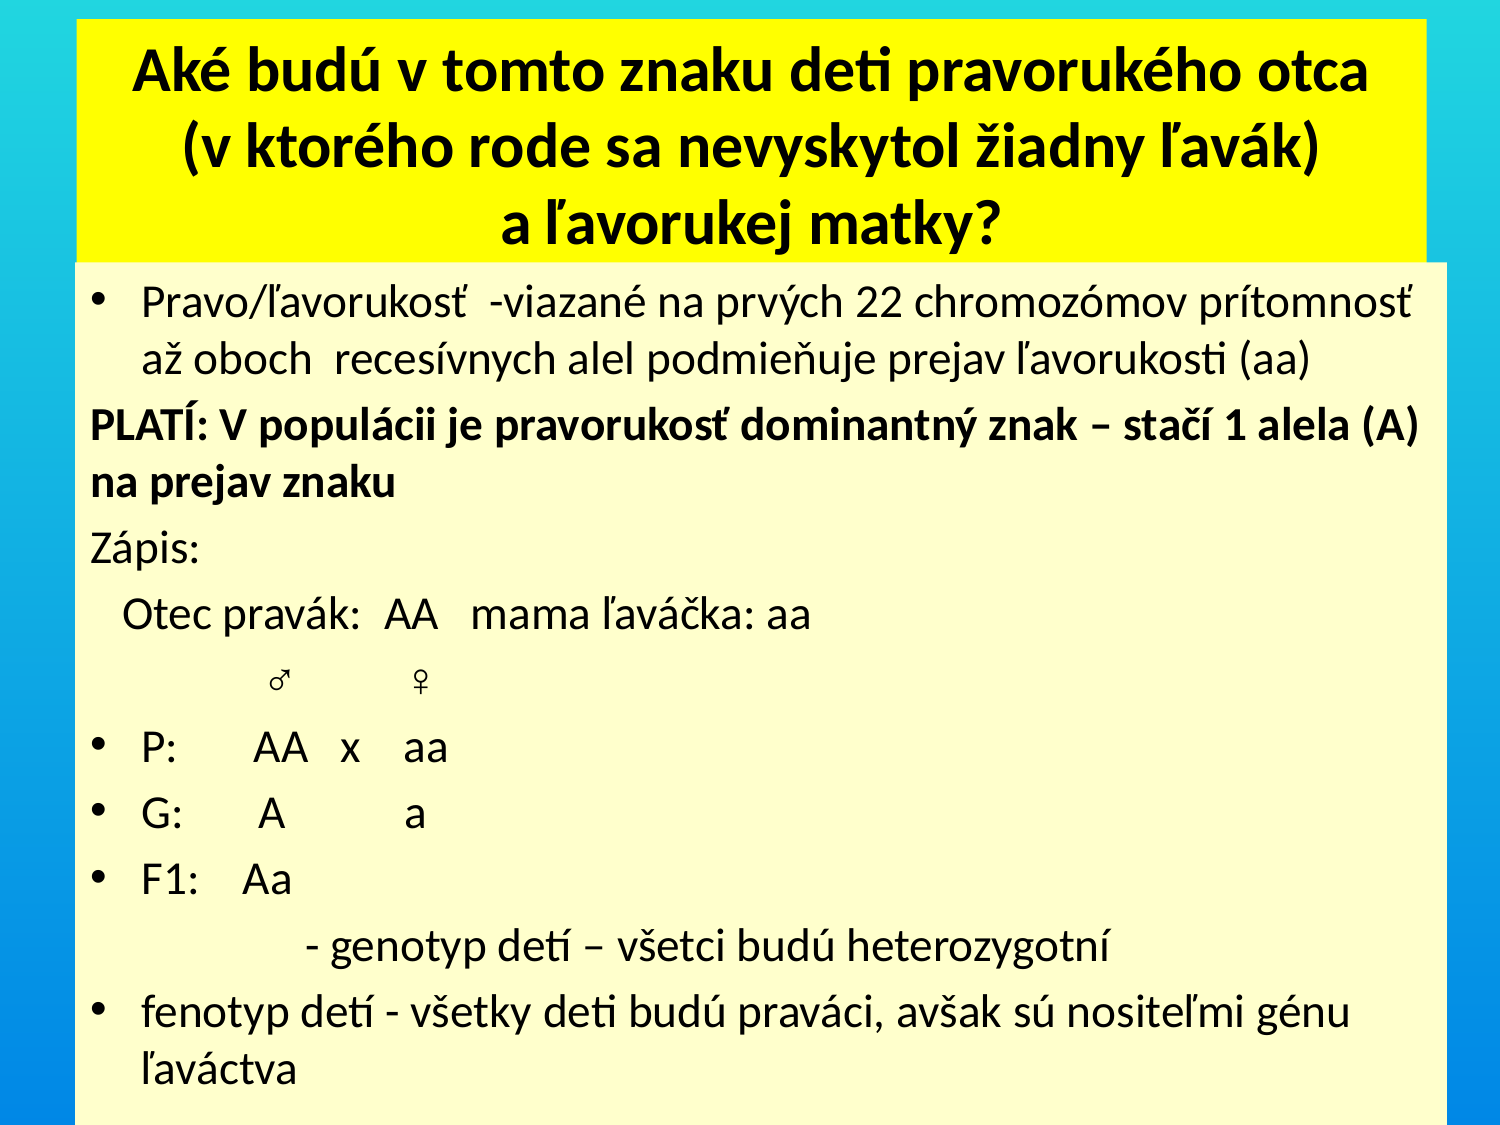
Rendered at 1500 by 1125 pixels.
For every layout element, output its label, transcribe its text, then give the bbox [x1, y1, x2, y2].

title Aké budú v tomto znaku deti pravorukého otca (v ktorého rode sa nevyskytol žiadny ľavák) a ľavorukej matky? [76, 19, 1427, 262]
list Pravo/ľavorukosť -viazané na prvých 22 chromozómov prítomnosť až oboch recesívnych alel podmieňuje prejav ľavorukosti (aa) PLATÍ: V populácii je pravorukosť dominantný znak – stačí 1 alela (A) na prejav znaku Zápis: Otec pravák: AA mama ľaváčka: aa ♂ ♀ P: AA x aa G: A a F1: Aa - genotyp detí – všetci budú heterozygotní fenotyp detí - všetky deti budú praváci, avšak sú nositeľmi génu ľaváctva [75, 262, 1447, 1125]
